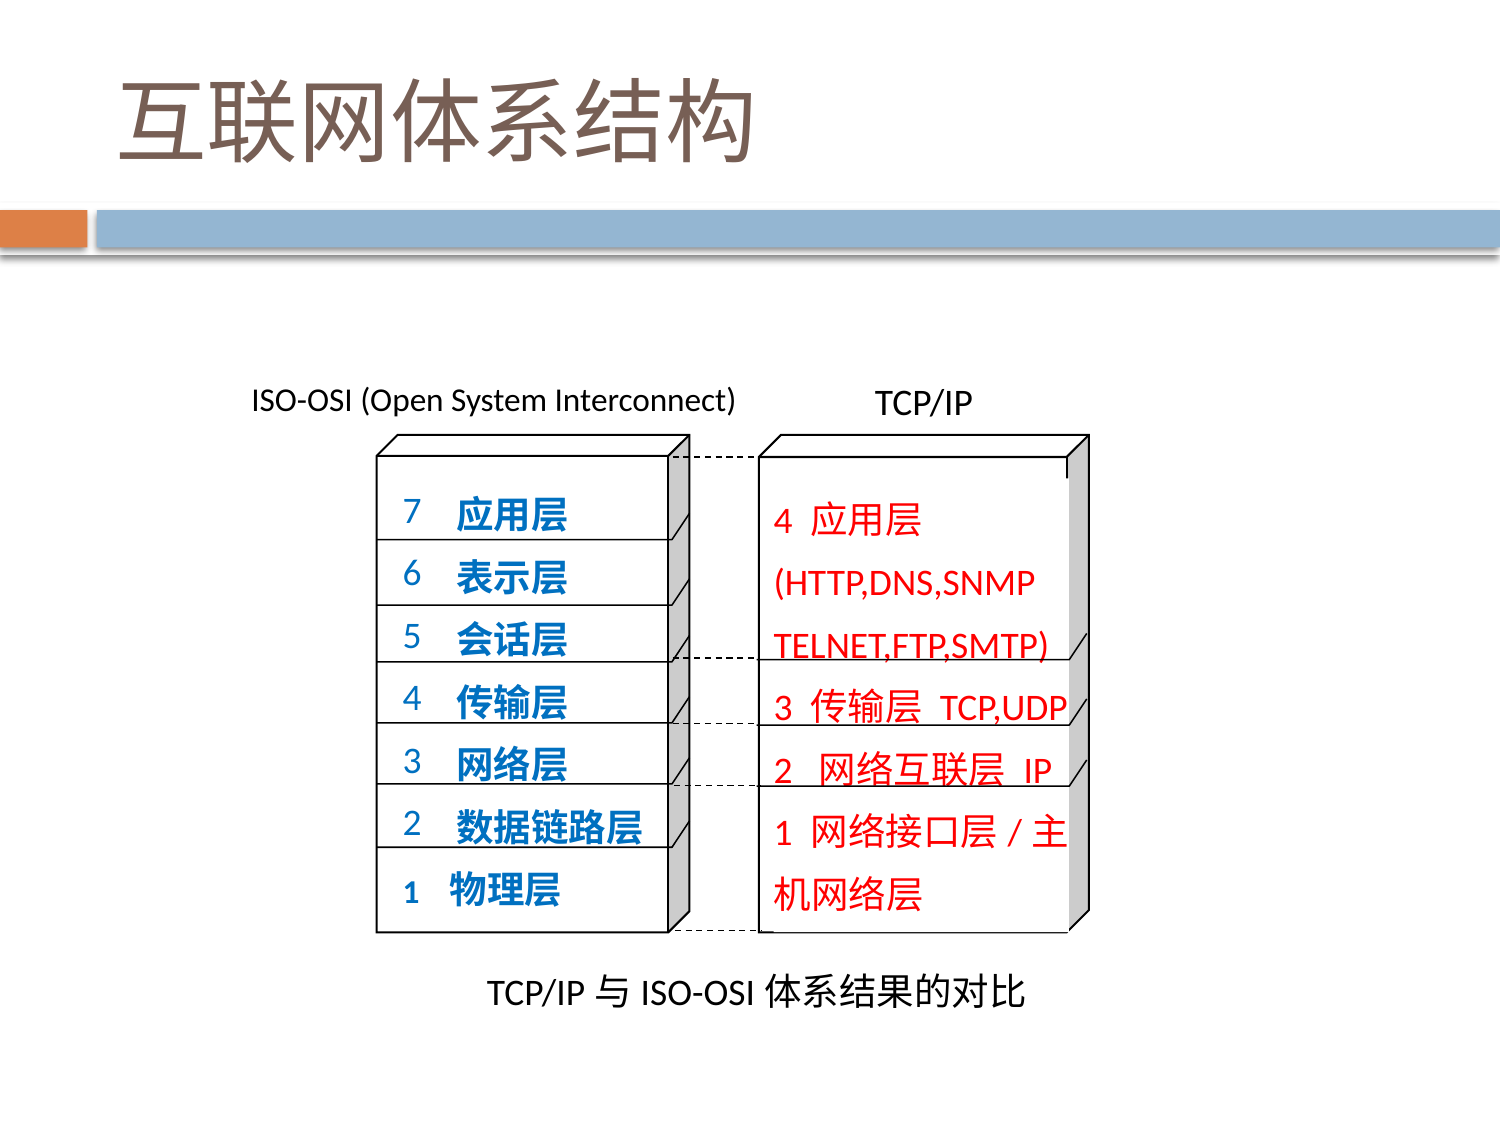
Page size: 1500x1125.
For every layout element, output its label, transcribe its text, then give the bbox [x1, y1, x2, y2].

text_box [227, 377, 1200, 1047]
title 互联网体系结构 [100, 37, 1438, 200]
